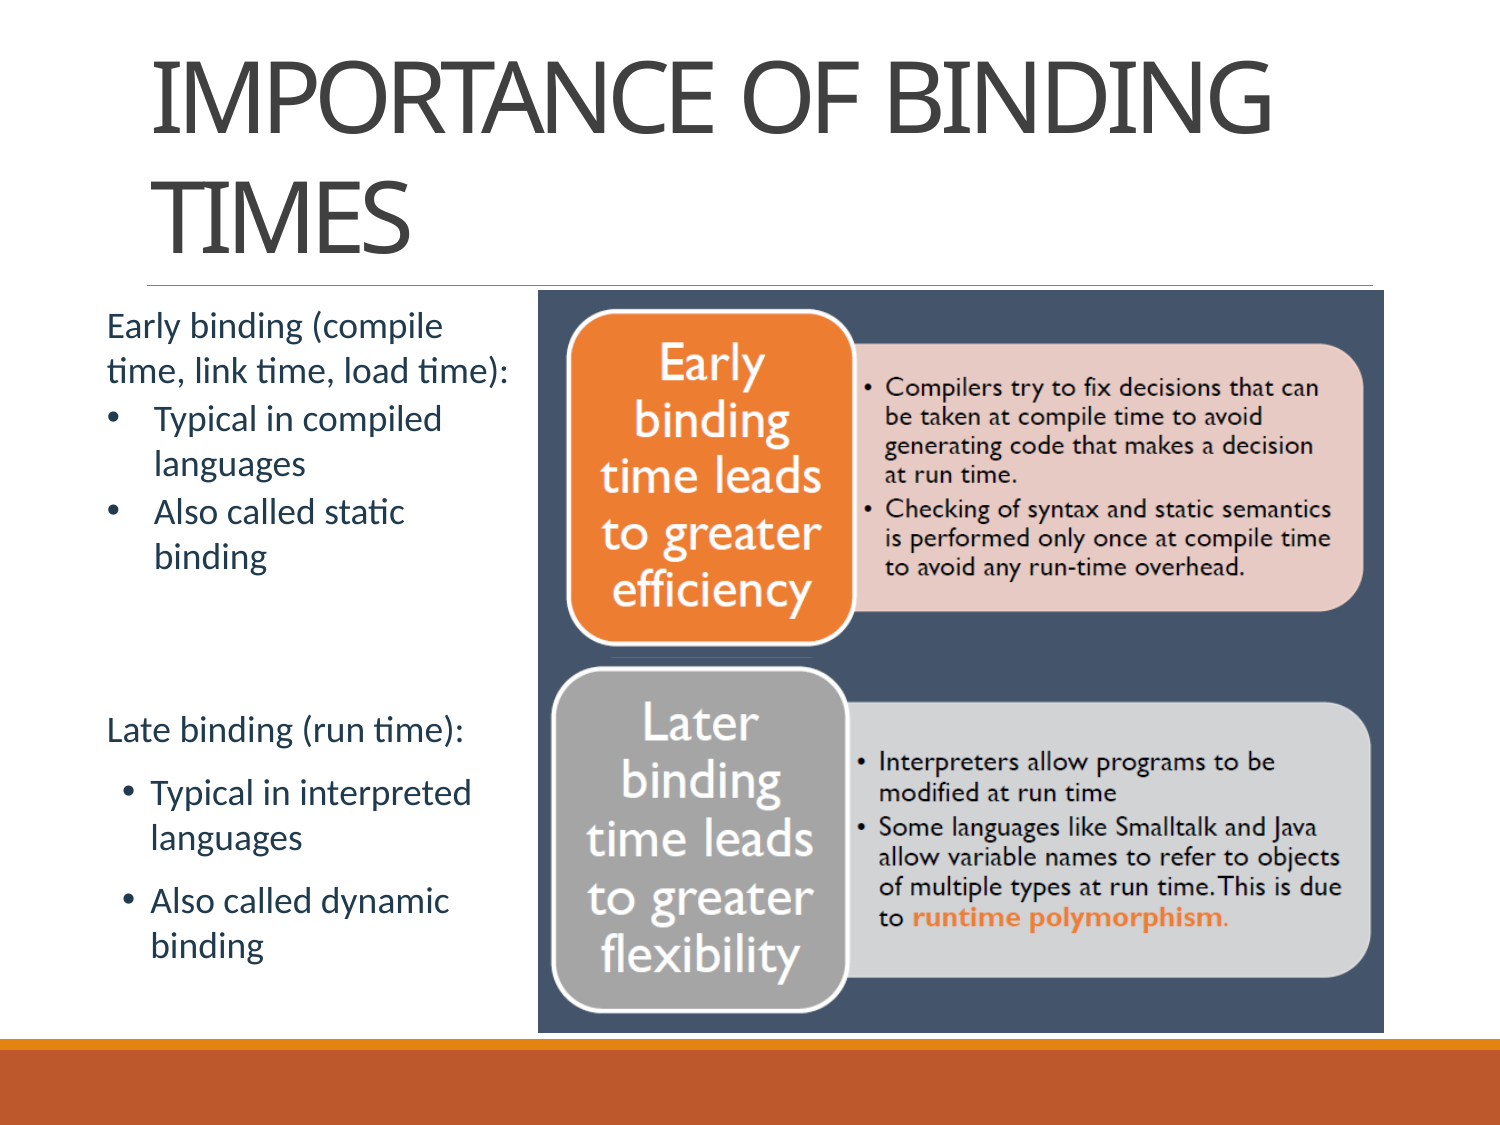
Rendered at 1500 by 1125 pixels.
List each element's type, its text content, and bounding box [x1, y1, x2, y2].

picture [537, 289, 1385, 1034]
title IMPORTANCE OF BINDING TIMES [147, 30, 1384, 274]
text_box Early binding (compile time, link time, load time): Typical in compiled languages Also called static binding Late binding (run time): Typical in interpreted languages Also called dynamic binding [103, 298, 521, 967]
